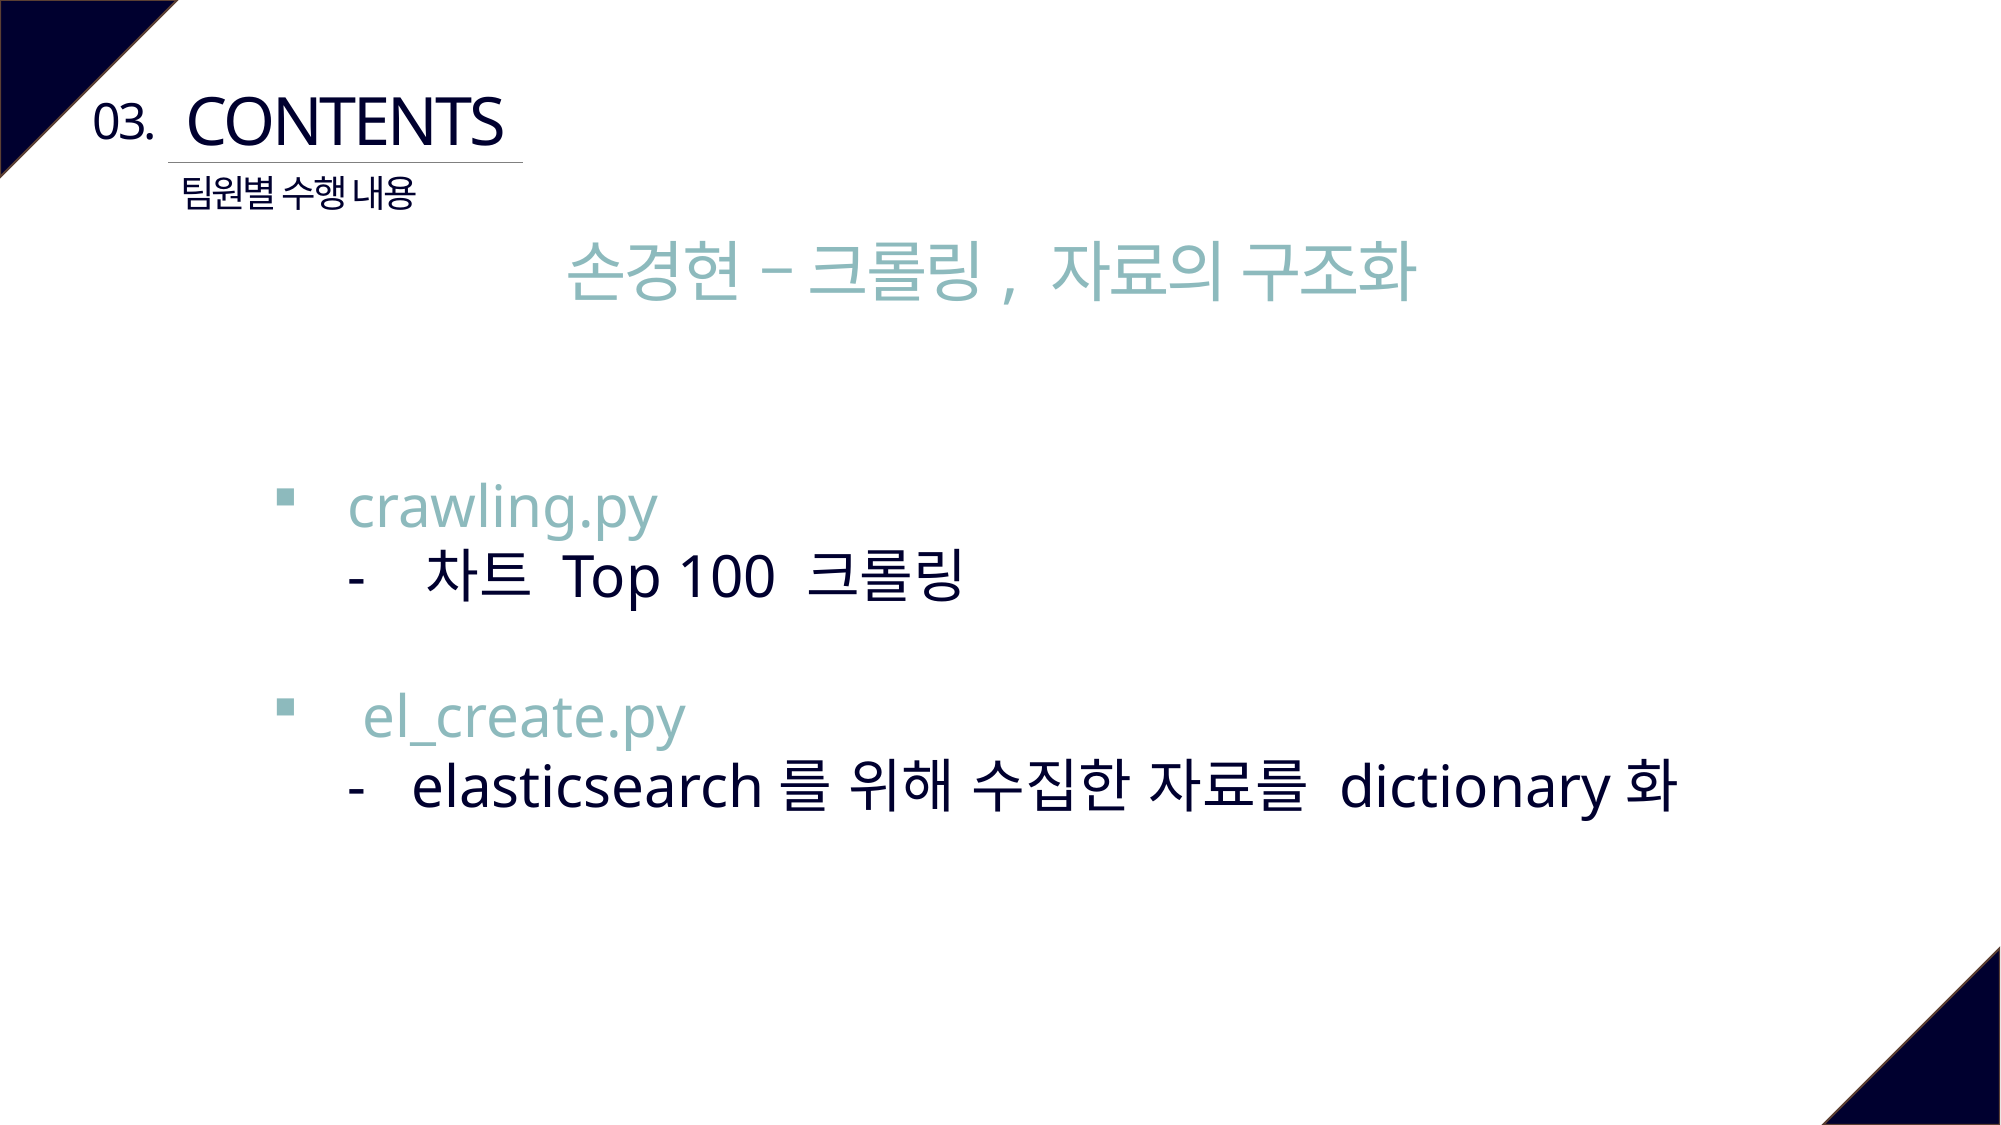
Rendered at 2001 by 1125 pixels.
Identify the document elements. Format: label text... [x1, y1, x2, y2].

text_box CONTENTS [170, 71, 521, 162]
text_box 손경현 – 크롤링, 자료의 구조화 [550, 222, 1450, 318]
text_box crawling.py - 차트 Top 100 크롤링 el_create.py - elasticsearch를 위해 수집한 자료를 dictionary화 [257, 392, 1743, 827]
text_box 팀원별 수행 내용 [165, 162, 433, 222]
text_box CONTENTS [433, 163, 521, 167]
text_box 03. [78, 81, 172, 157]
